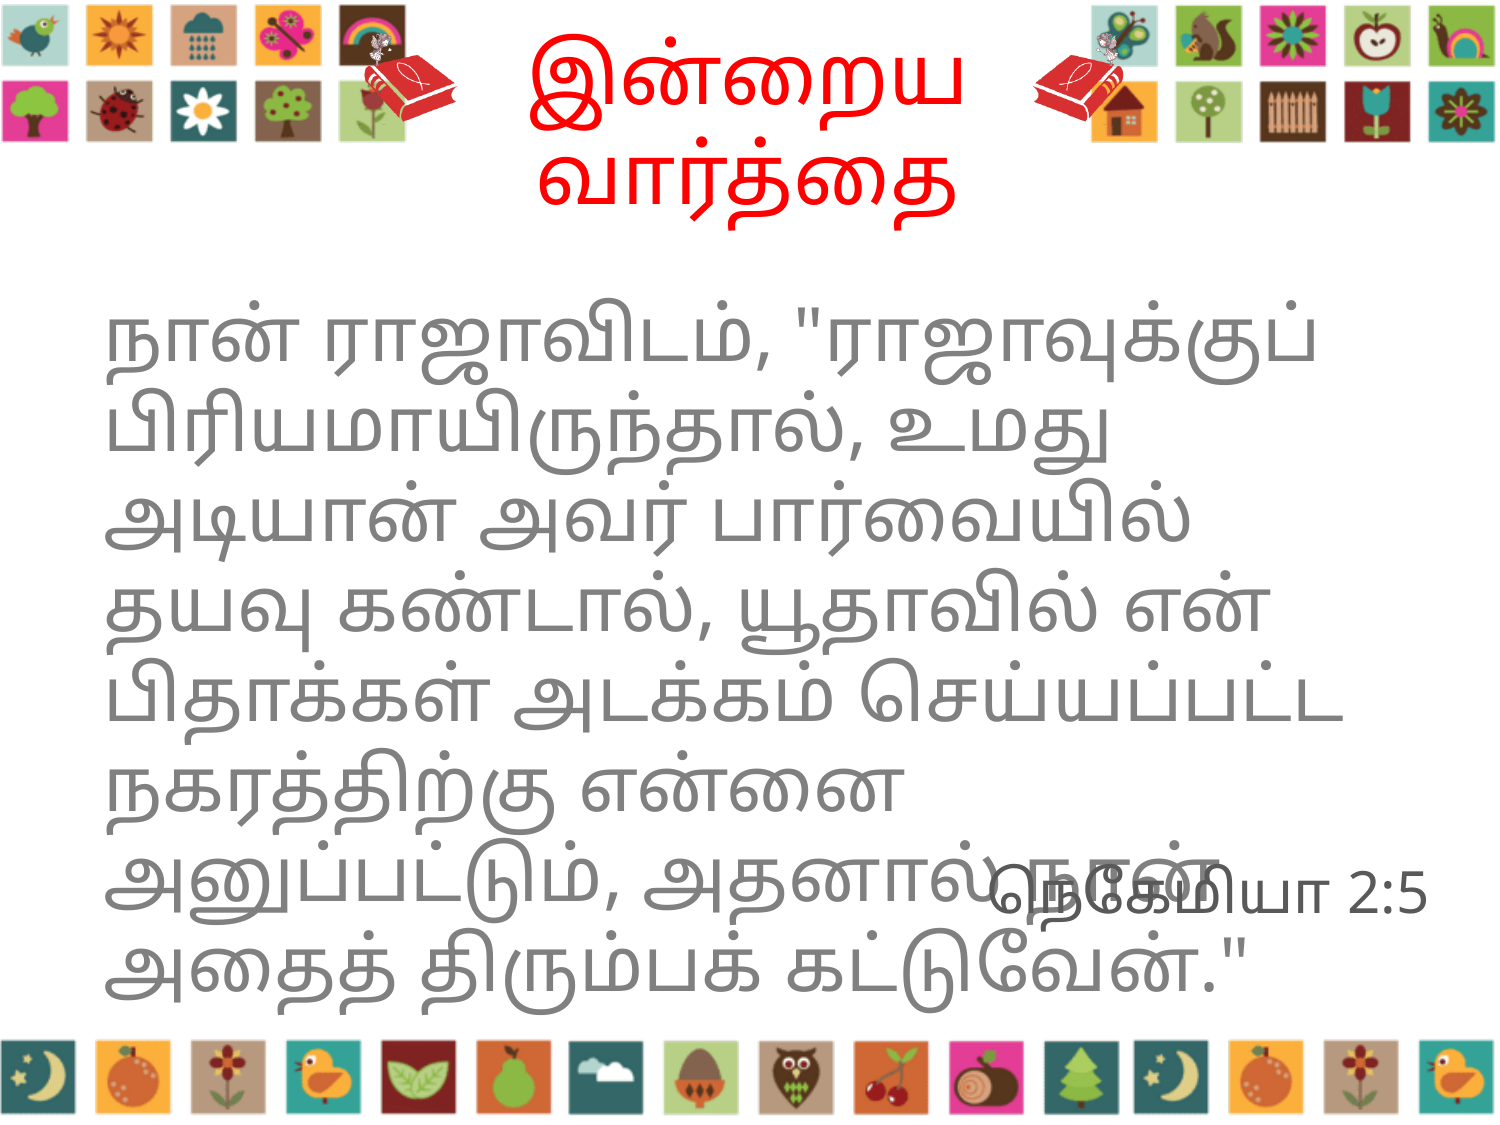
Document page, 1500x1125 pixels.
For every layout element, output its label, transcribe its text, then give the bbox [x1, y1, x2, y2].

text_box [0, 1028, 1500, 1118]
text_box நான் ராஜாவிடம், "ராஜாவுக்குப் பிரியமாயிருந்தால், உமது அடியான் அவர் பார்வையில் தயவு கண்டால், யூதாவில் என் பிதாக்கள் அடக்கம் செய்யப்பட்ட நகரத்திற்கு என்னை அனுப்பட்டும், அதனால் நான் அதைத் திரும்பக் கட்டுவேன்." [88, 278, 1436, 1014]
picture [0, 3, 489, 150]
text_box நெகேமியா 2:5 [812, 848, 1444, 933]
text_box இன்றைய வார்த்தை [414, 13, 1080, 229]
picture [1001, 3, 1500, 150]
